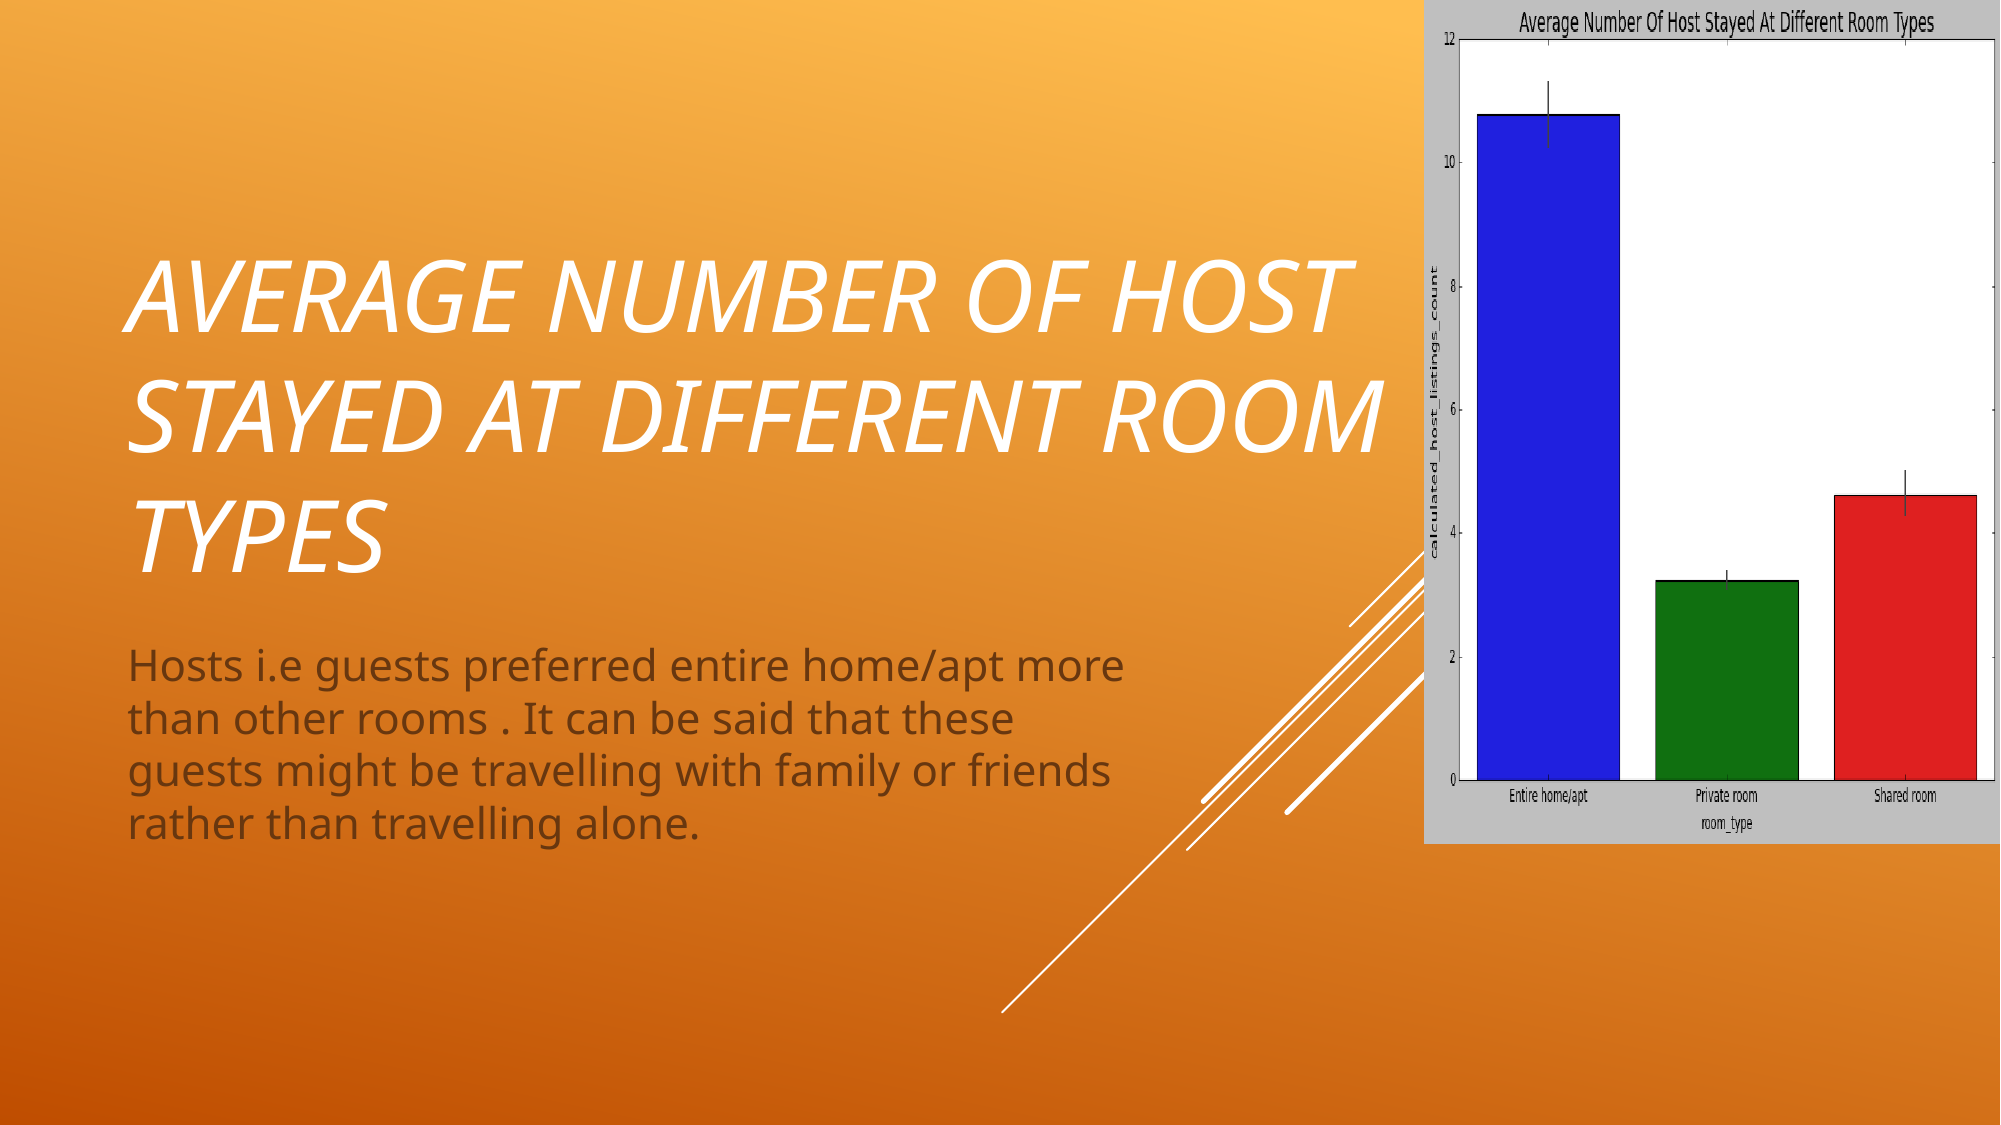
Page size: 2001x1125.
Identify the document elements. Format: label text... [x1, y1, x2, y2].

subtitle Hosts i.e guests preferred entire home/apt more than other rooms . It can be said that these guests might be travelling with family or friends rather than travelling alone. [112, 630, 1163, 950]
title Average number of host stayed at different room types [112, 112, 1424, 600]
picture [1424, 0, 2000, 844]
